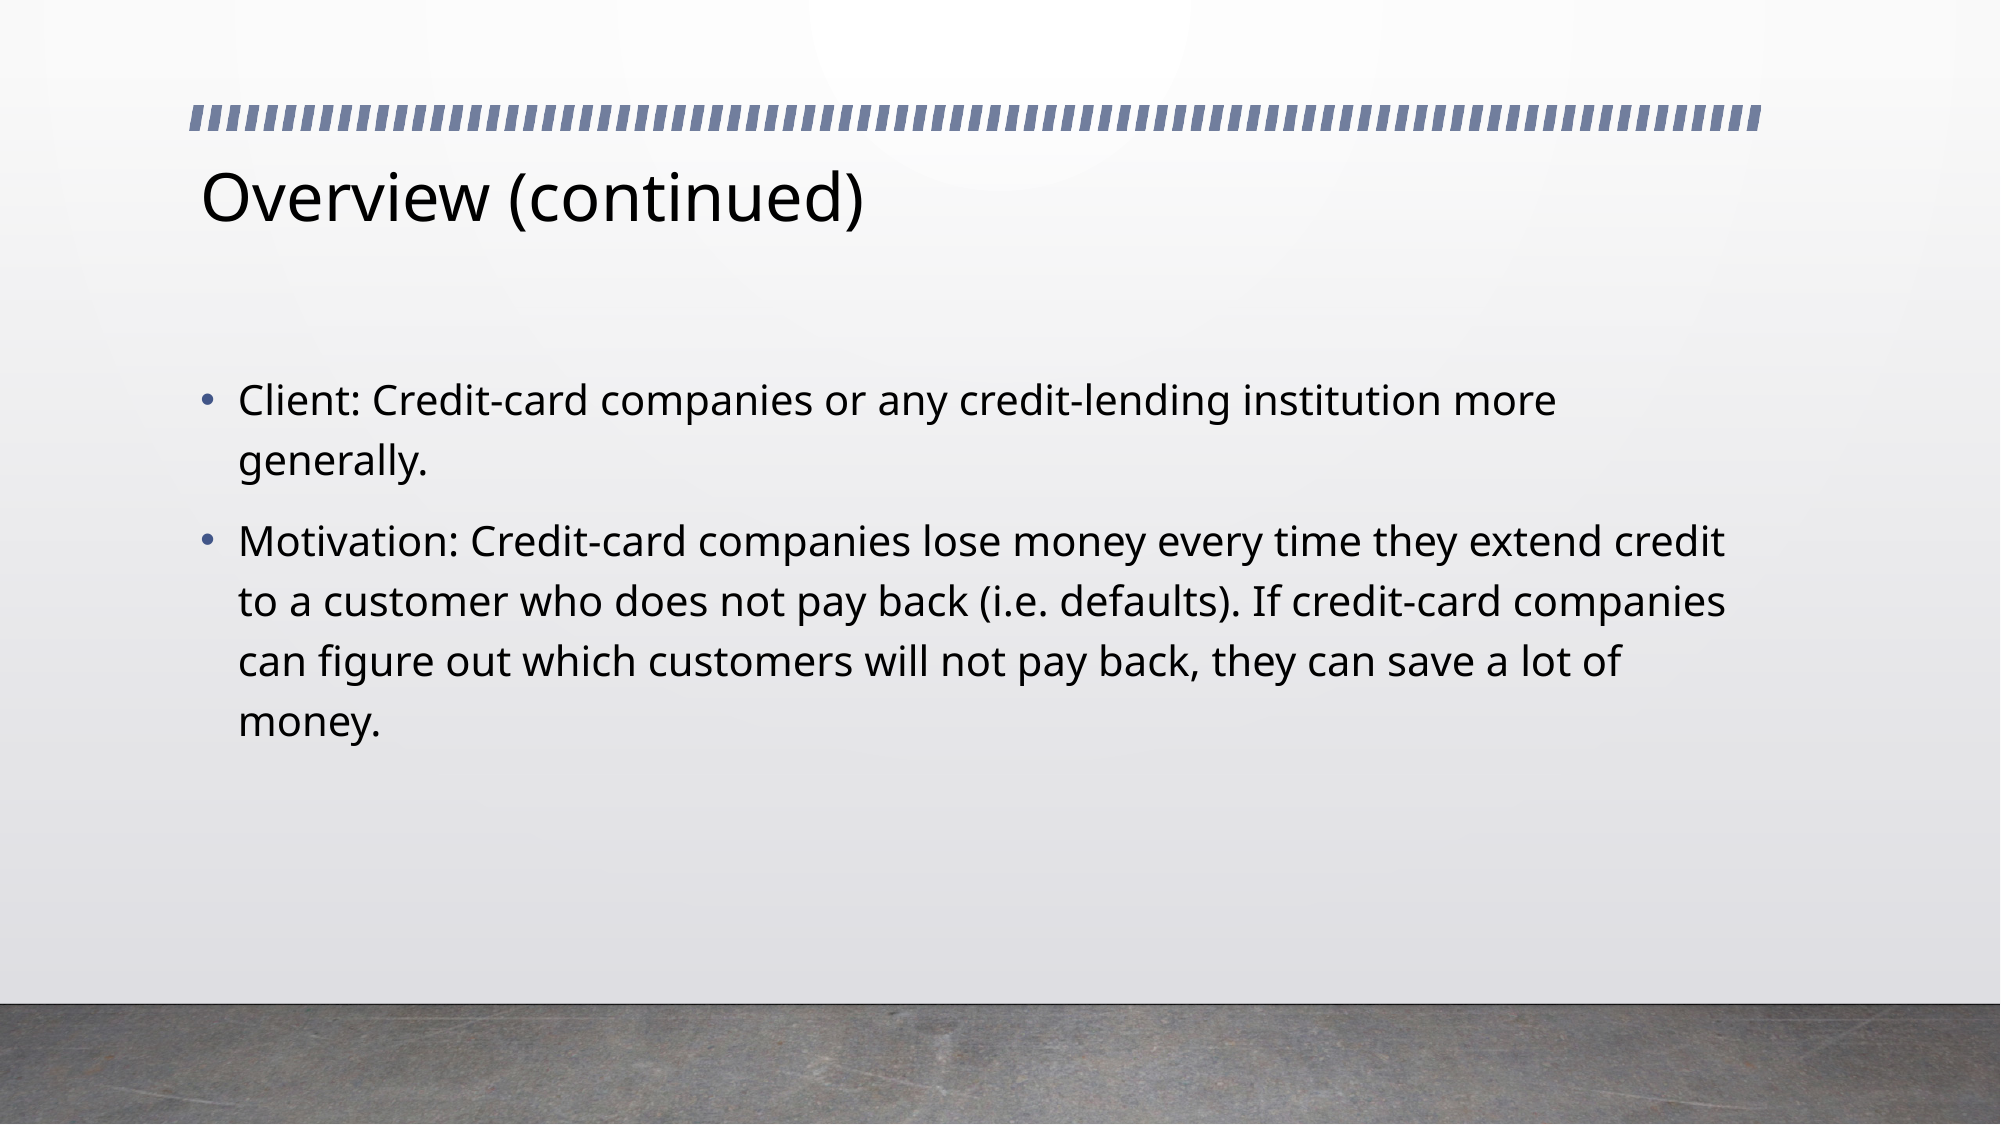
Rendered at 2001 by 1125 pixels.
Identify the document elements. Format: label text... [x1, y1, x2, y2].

list Client: Credit-card companies or any credit-lending institution more generally. Motivation: Credit-card companies lose money every time they extend credit to a customer who does not pay back (i.e. defaults). If credit-card companies can figure out which customers will not pay back, they can save a lot of money. [185, 356, 1761, 897]
picture [0, 1004, 2000, 1124]
title Overview (continued) [185, 156, 1761, 329]
